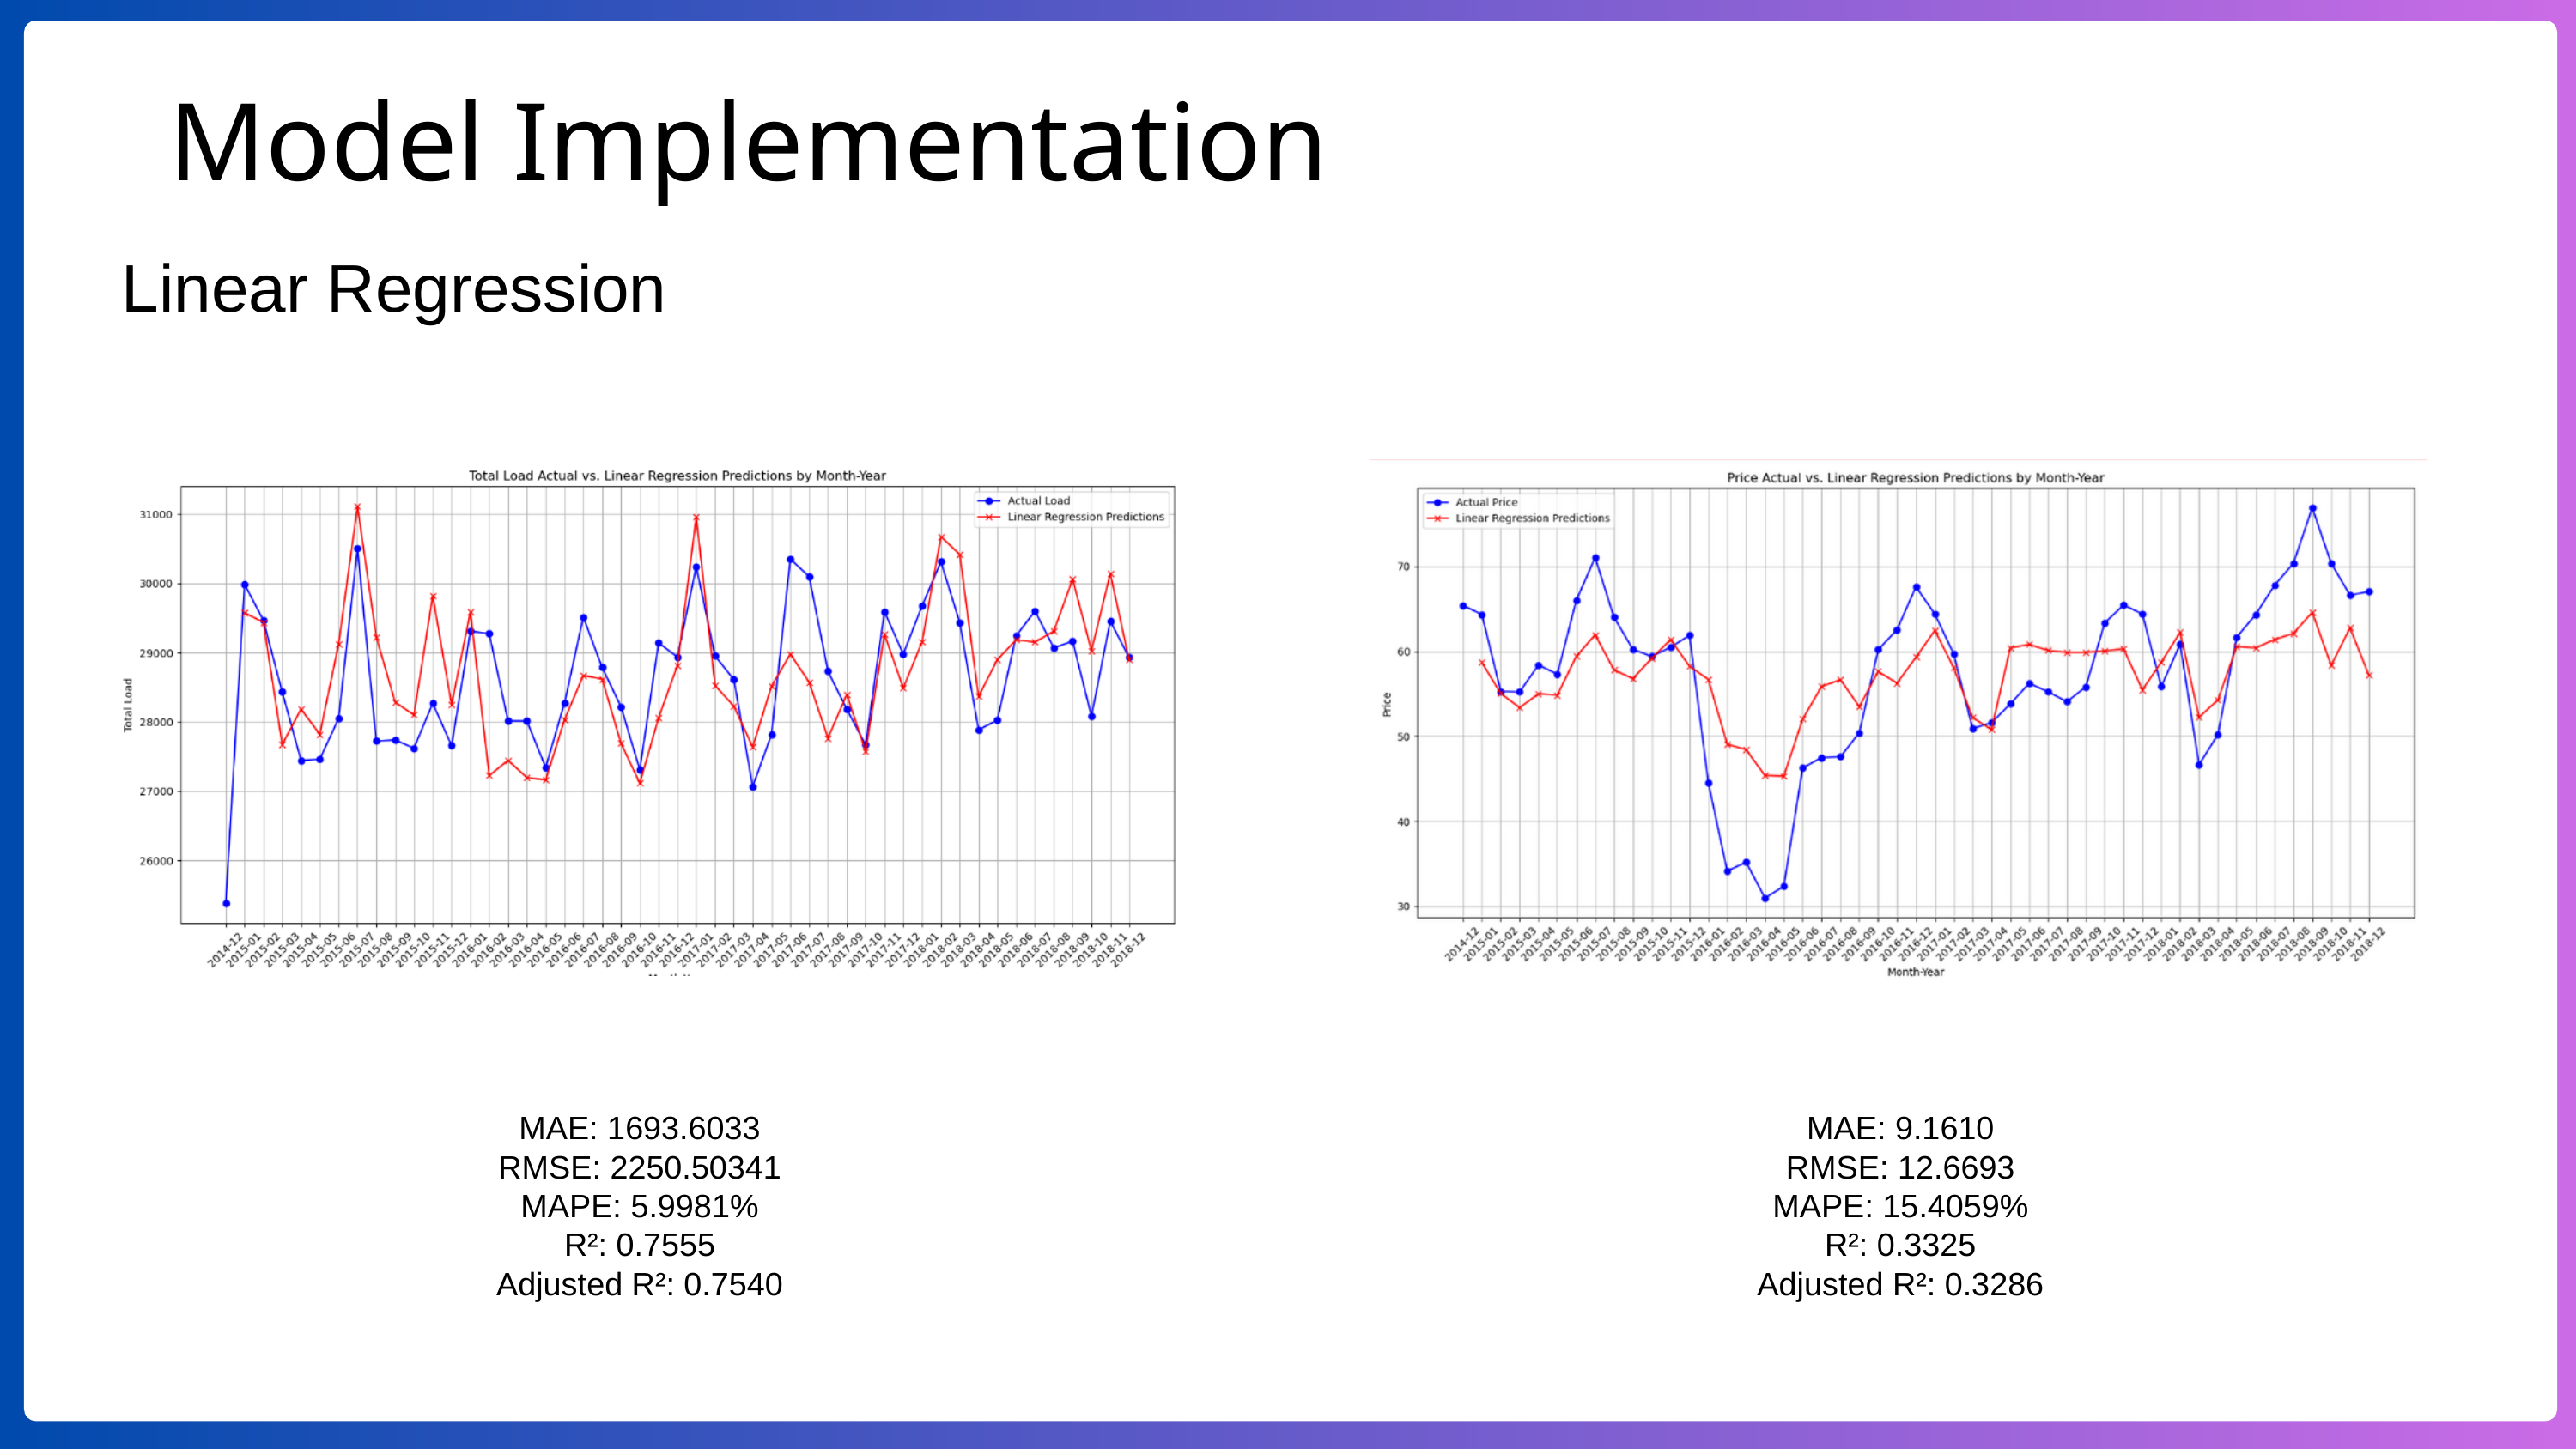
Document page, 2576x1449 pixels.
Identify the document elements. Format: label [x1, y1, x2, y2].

text_box [23, 20, 2558, 1422]
text_box [39, 47, 2528, 1394]
